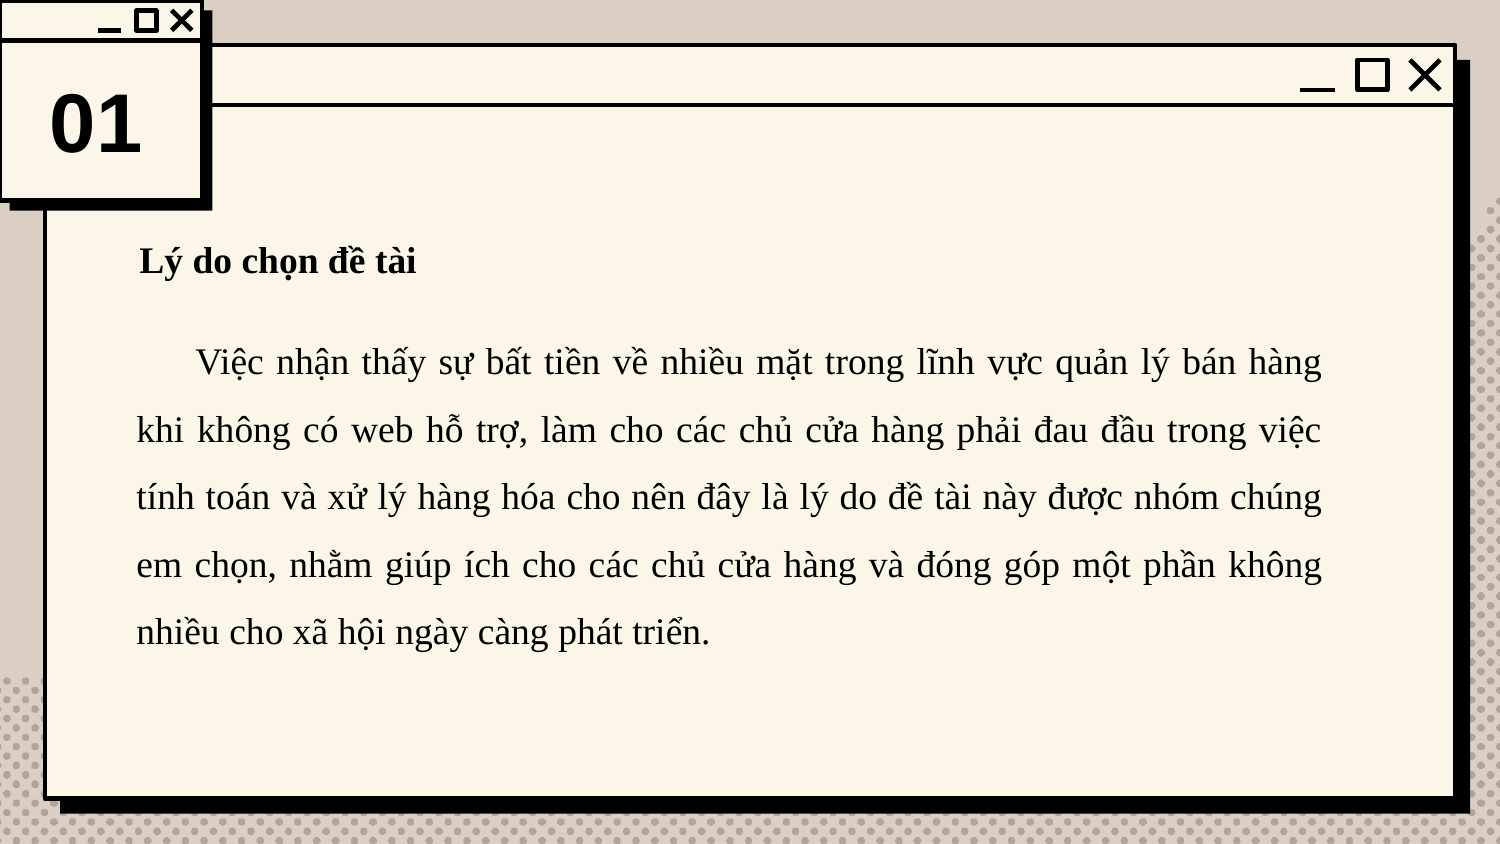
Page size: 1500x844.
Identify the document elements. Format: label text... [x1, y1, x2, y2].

text_box Lý do chọn đề tài [124, 228, 1342, 289]
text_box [0, 0, 213, 211]
text_box Việc nhận thấy sự bất tiền về nhiều mặt trong lĩnh vực quản lý bán hàng khi không có web hỗ trợ, làm cho các chủ cửa hàng phải đau đầu trong việc tính toán và xử lý hàng hóa cho nên đây là lý do đề tài này được nhóm chúng em chọn, nhằm giúp ích cho các chủ cửa hàng và đóng góp một phần không nhiều cho xã hội ngày càng phát triển. [121, 307, 1339, 660]
